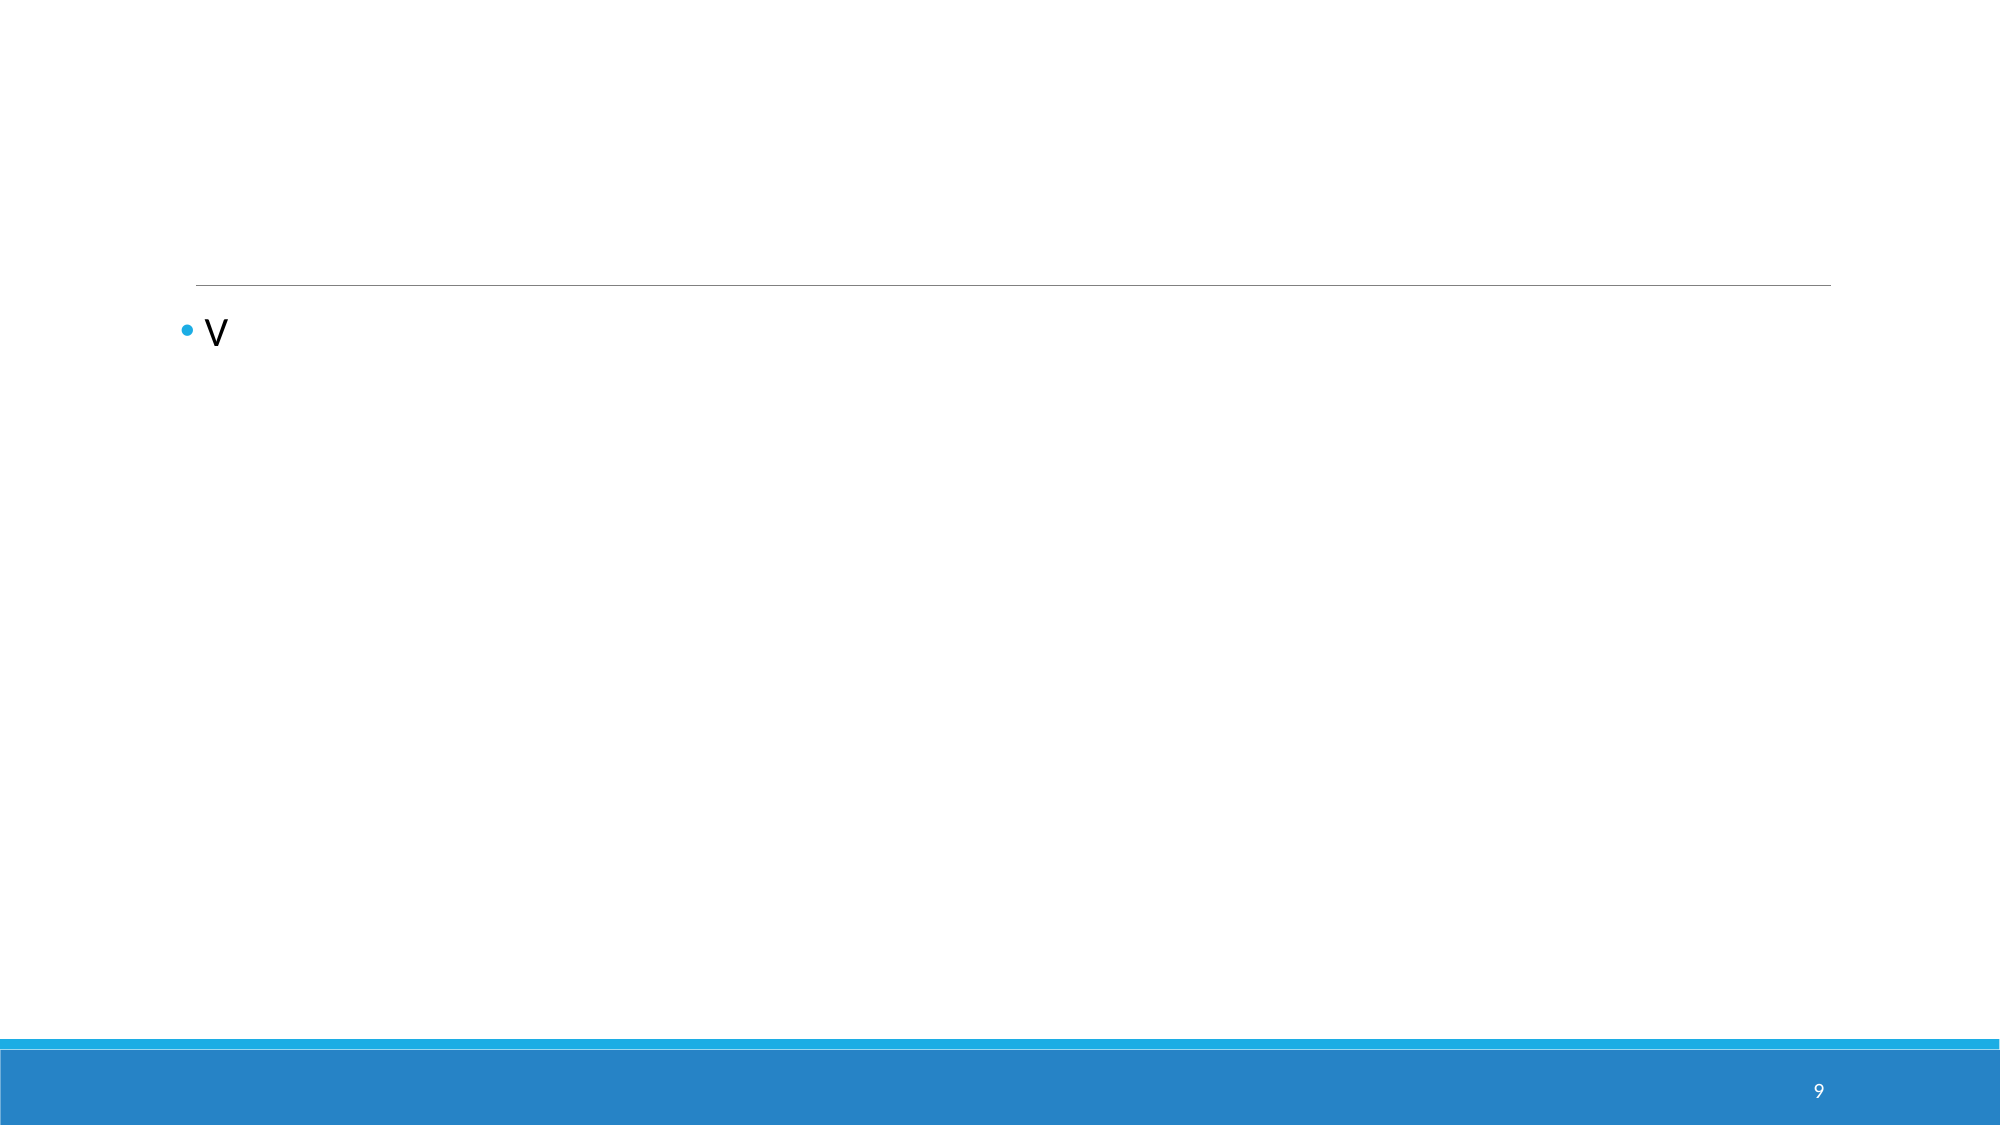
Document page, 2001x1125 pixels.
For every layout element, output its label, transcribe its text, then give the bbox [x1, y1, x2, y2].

slide_number 9 [1624, 1059, 1840, 1120]
list V [180, 302, 1830, 963]
